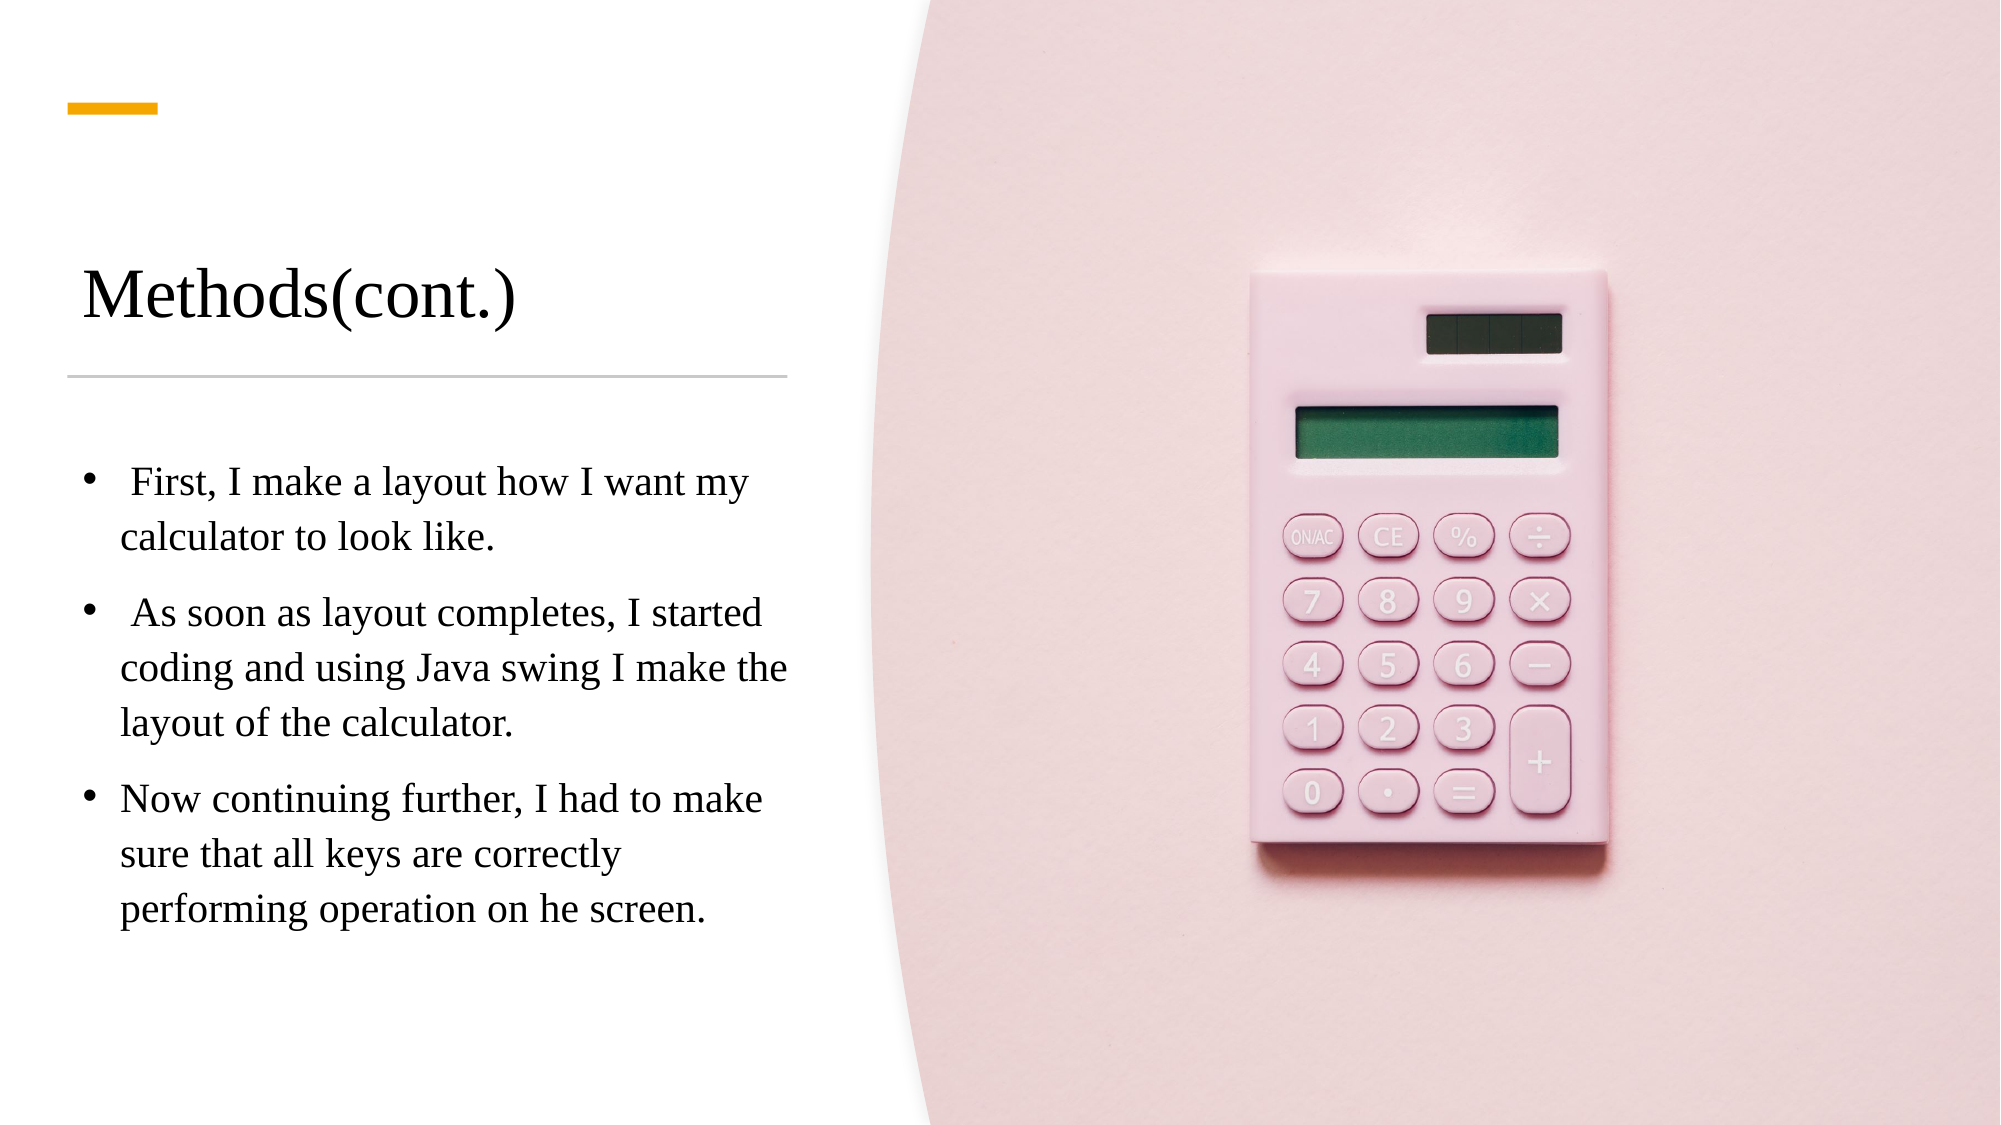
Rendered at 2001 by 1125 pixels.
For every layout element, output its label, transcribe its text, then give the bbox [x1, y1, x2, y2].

picture [870, 0, 2000, 1125]
title Methods(cont.) [67, 161, 804, 341]
text_box [66, 374, 788, 379]
text_box [67, 102, 159, 116]
list First, I make a layout how I want my calculator to look like. As soon as layout completes, I started coding and using Java swing I make the layout of the calculator. Now continuing further, I had to make sure that all keys are correctly performing operation on he screen. [67, 441, 806, 1029]
text_box [0, 0, 870, 1125]
